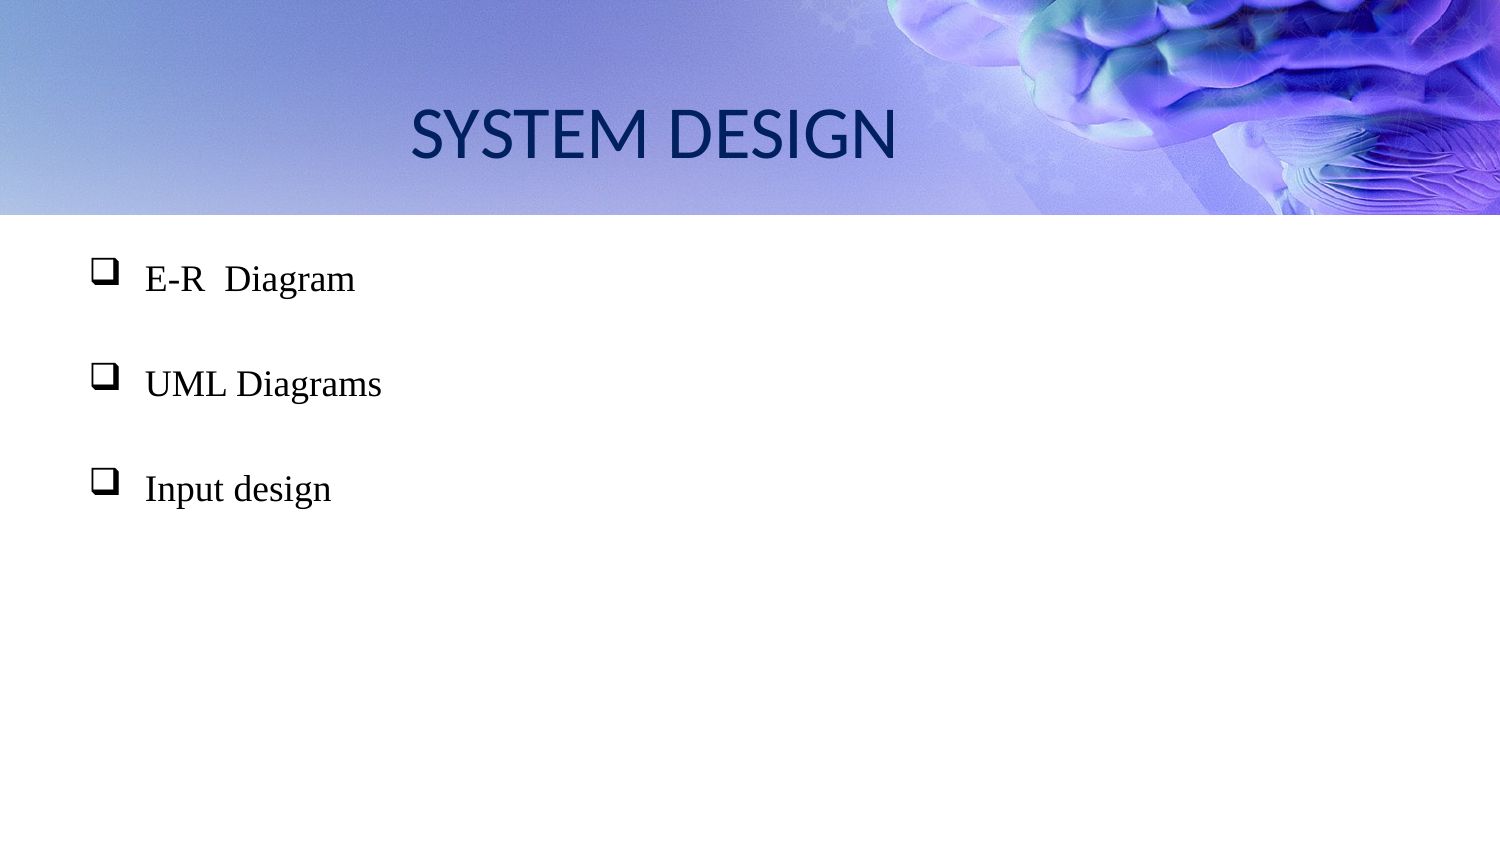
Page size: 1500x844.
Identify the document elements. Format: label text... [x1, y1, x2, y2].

picture [0, 0, 1500, 844]
list E-R Diagram UML Diagrams Input design [73, 246, 1427, 782]
title SYSTEM DESIGN [72, 65, 1425, 191]
